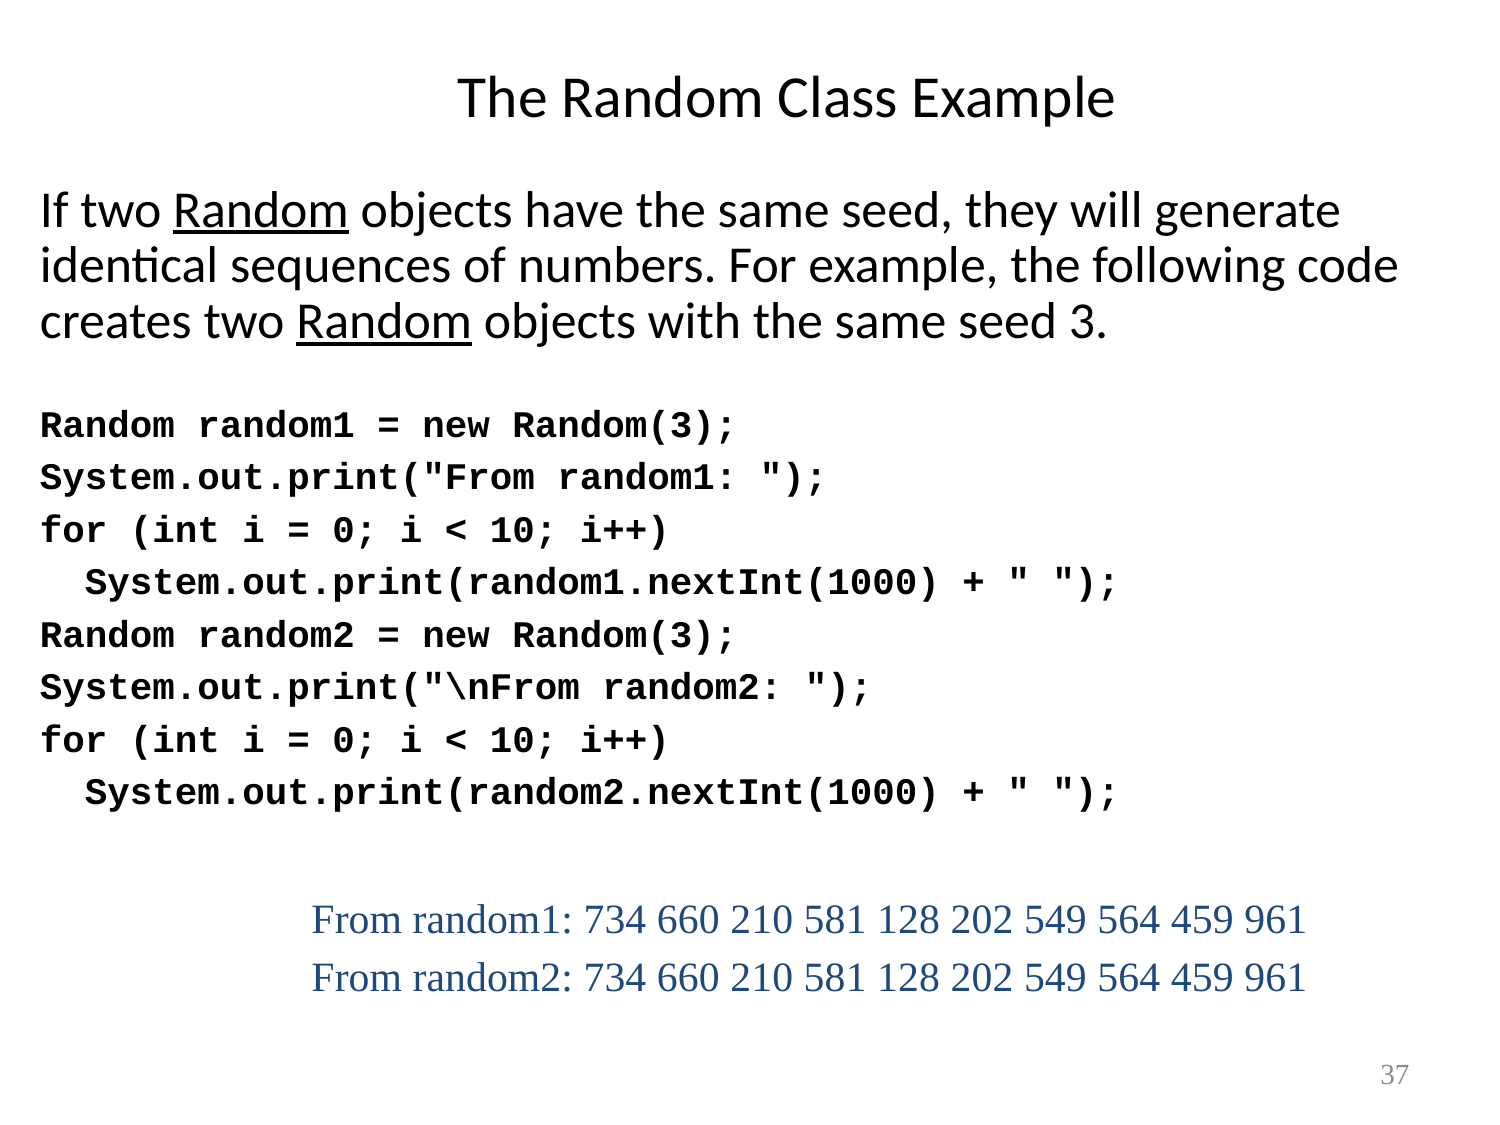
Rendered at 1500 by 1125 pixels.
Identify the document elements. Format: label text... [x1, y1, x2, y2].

slide_number 37 [1074, 1042, 1425, 1103]
list If two Random objects have the same seed, they will generate identical sequences of numbers. For example, the following code creates two Random objects with the same seed 3. [24, 174, 1500, 361]
title The Random Class Example [75, 50, 1500, 138]
text_box From random1: 734 660 210 581 128 202 549 564 459 961 From random2: 734 660 210 581 128 202 549 564 459 961 [296, 883, 1456, 1010]
text_box Random random1 = new Random(3); System.out.print("From random1: "); for (int i = 0; i < 10; i++) System.out.print(random1.nextInt(1000) + " "); Random random2 = new Random(3); System.out.print("\nFrom random2: "); for (int i = 0; i < 10; i++) System.out.print(random2.nextInt(1000) + " "); [24, 392, 1185, 840]
